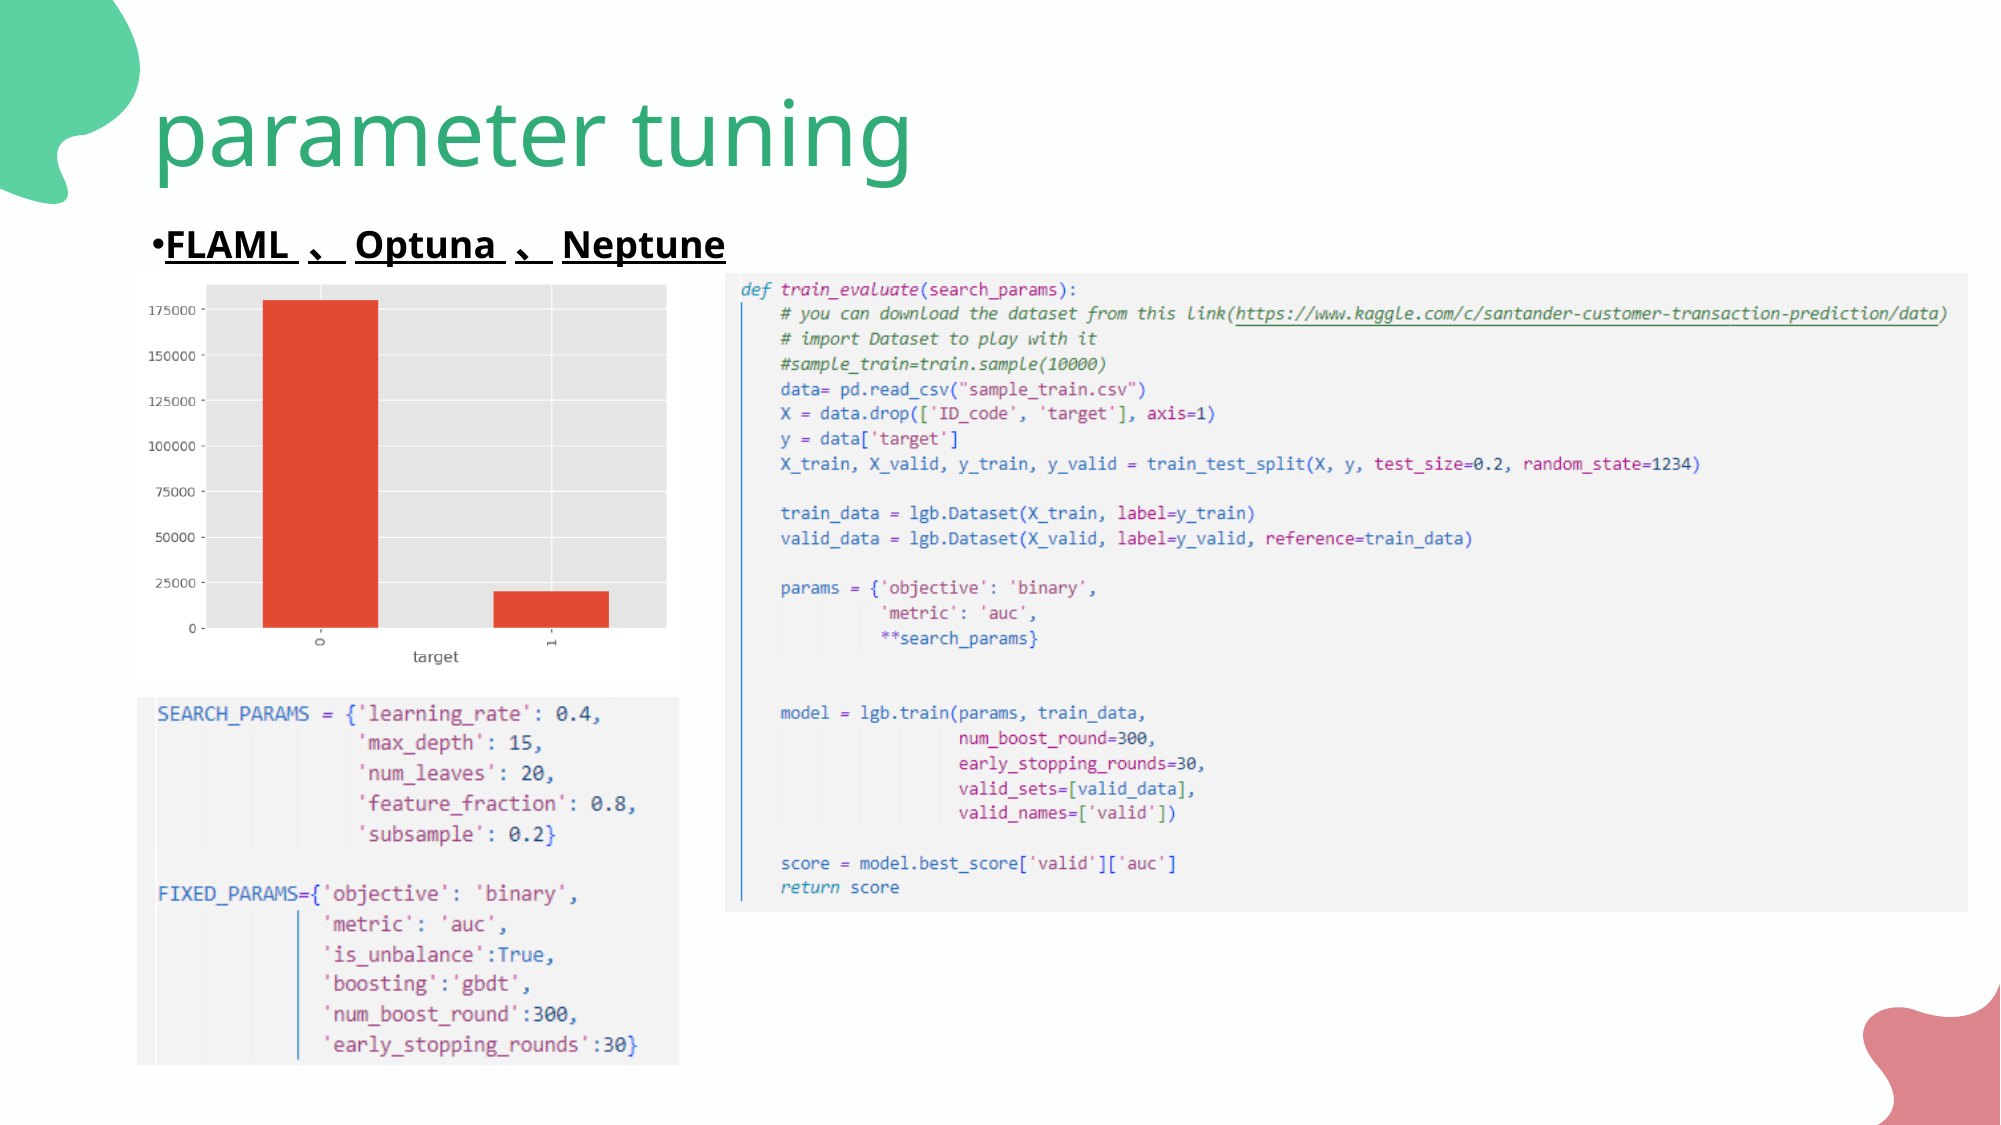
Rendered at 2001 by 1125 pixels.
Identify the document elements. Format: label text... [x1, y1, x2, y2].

picture [137, 273, 680, 679]
picture [725, 273, 1968, 912]
picture [137, 697, 680, 1066]
text_box [0, 0, 140, 204]
text_box FLAML 、Optuna 、Neptune [137, 214, 1138, 273]
text_box [1863, 983, 2000, 1125]
text_box parameter tuning [137, 59, 1863, 214]
